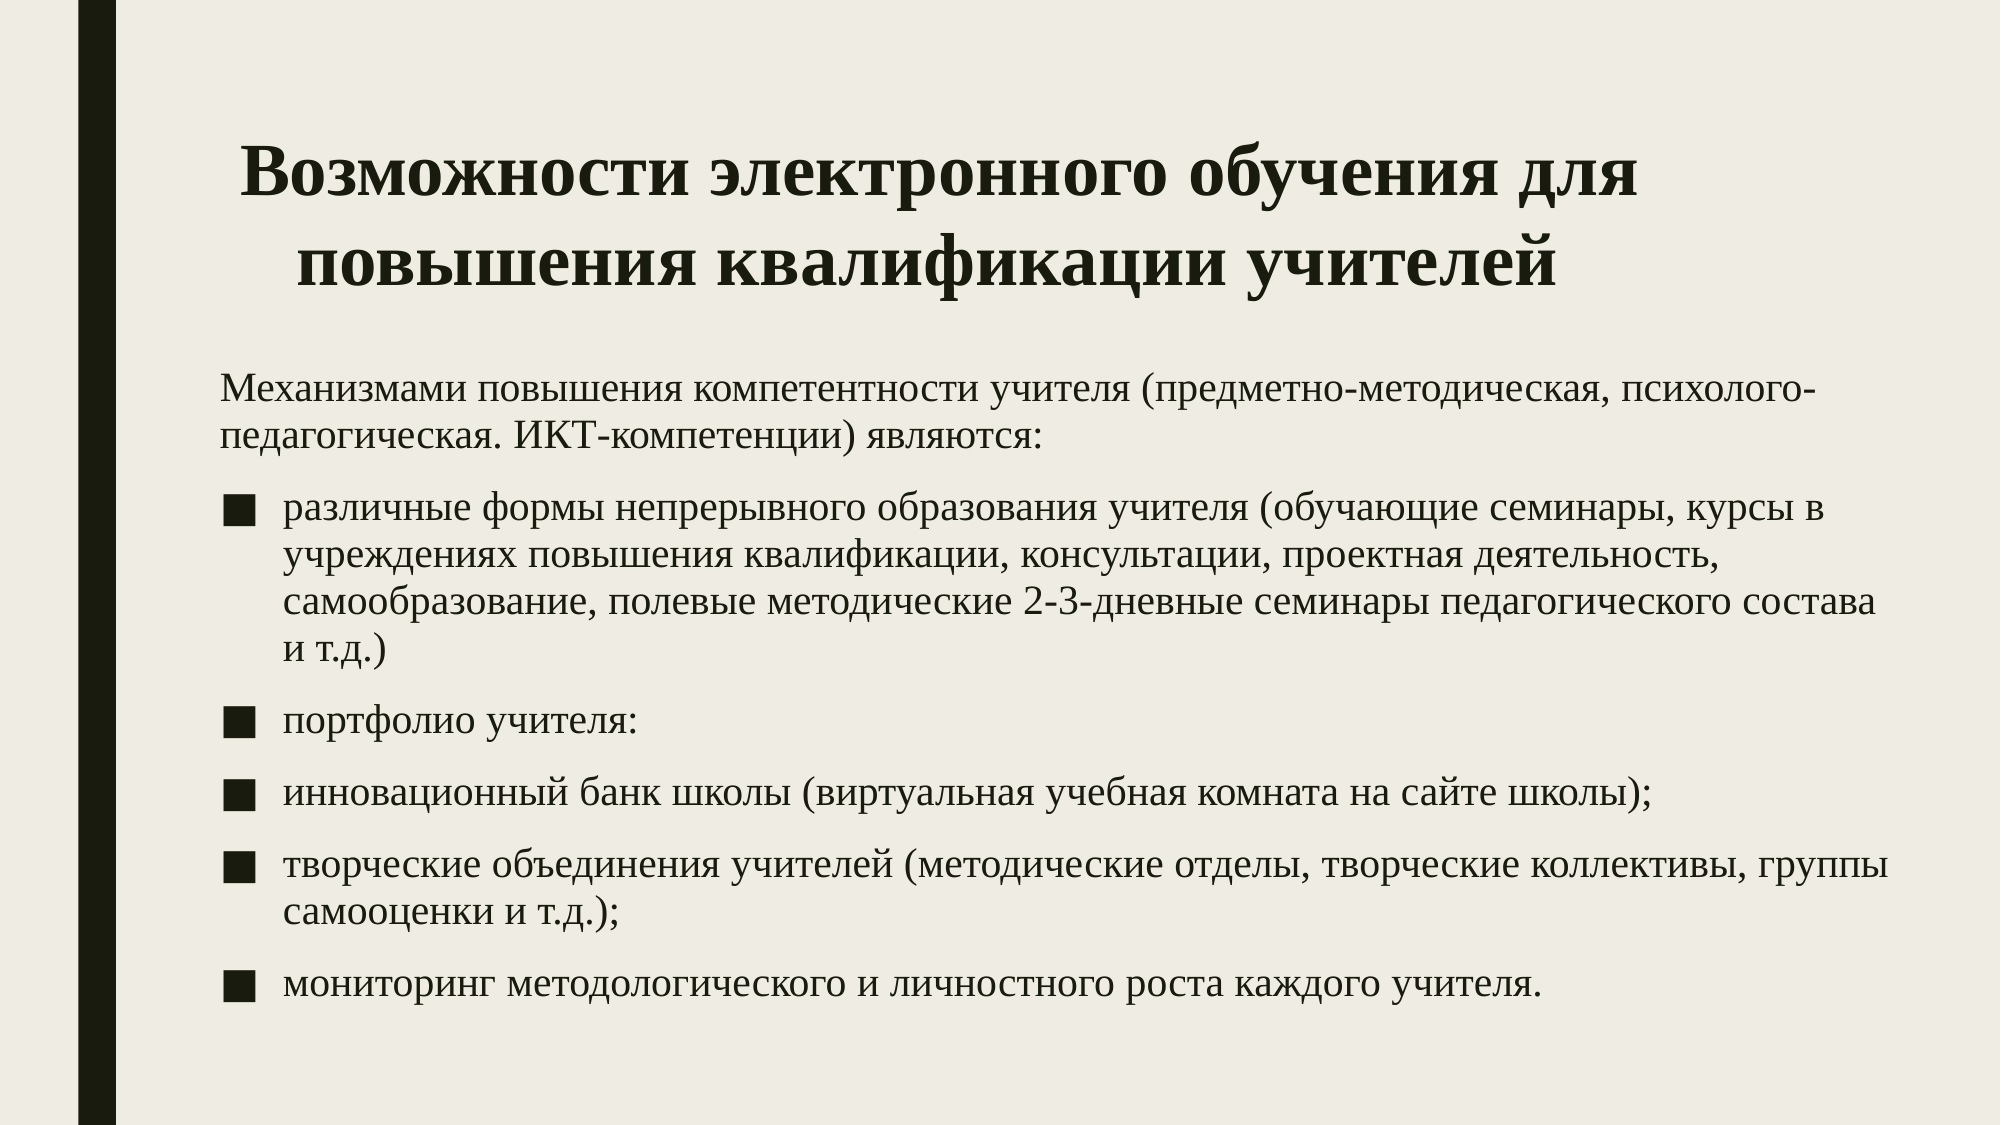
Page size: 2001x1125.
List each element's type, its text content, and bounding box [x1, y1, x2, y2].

list Механизмами повышения компетентности учителя (предметно-методическая, психолого-педагогическая. ИКТ-компетенции) являются: различные формы непрерывного образования учителя (обучающие семинары, курсы в учреждениях повышения квалификации, консультации, проектная деятельность, самообразование, полевые методические 2-3-дневные семинары педагогического состава и т.д.) портфолио учителя: инновационный банк школы (виртуальная учебная комната на сайте школы); творческие объединения учителей (методические отделы, творческие коллективы, группы самооценки и т.д.); мониторинг методологического и личностного роста каждого учителя. [204, 356, 1910, 1021]
title Возможности электронного обучения для повышения квалификации учителей [225, 112, 1800, 356]
